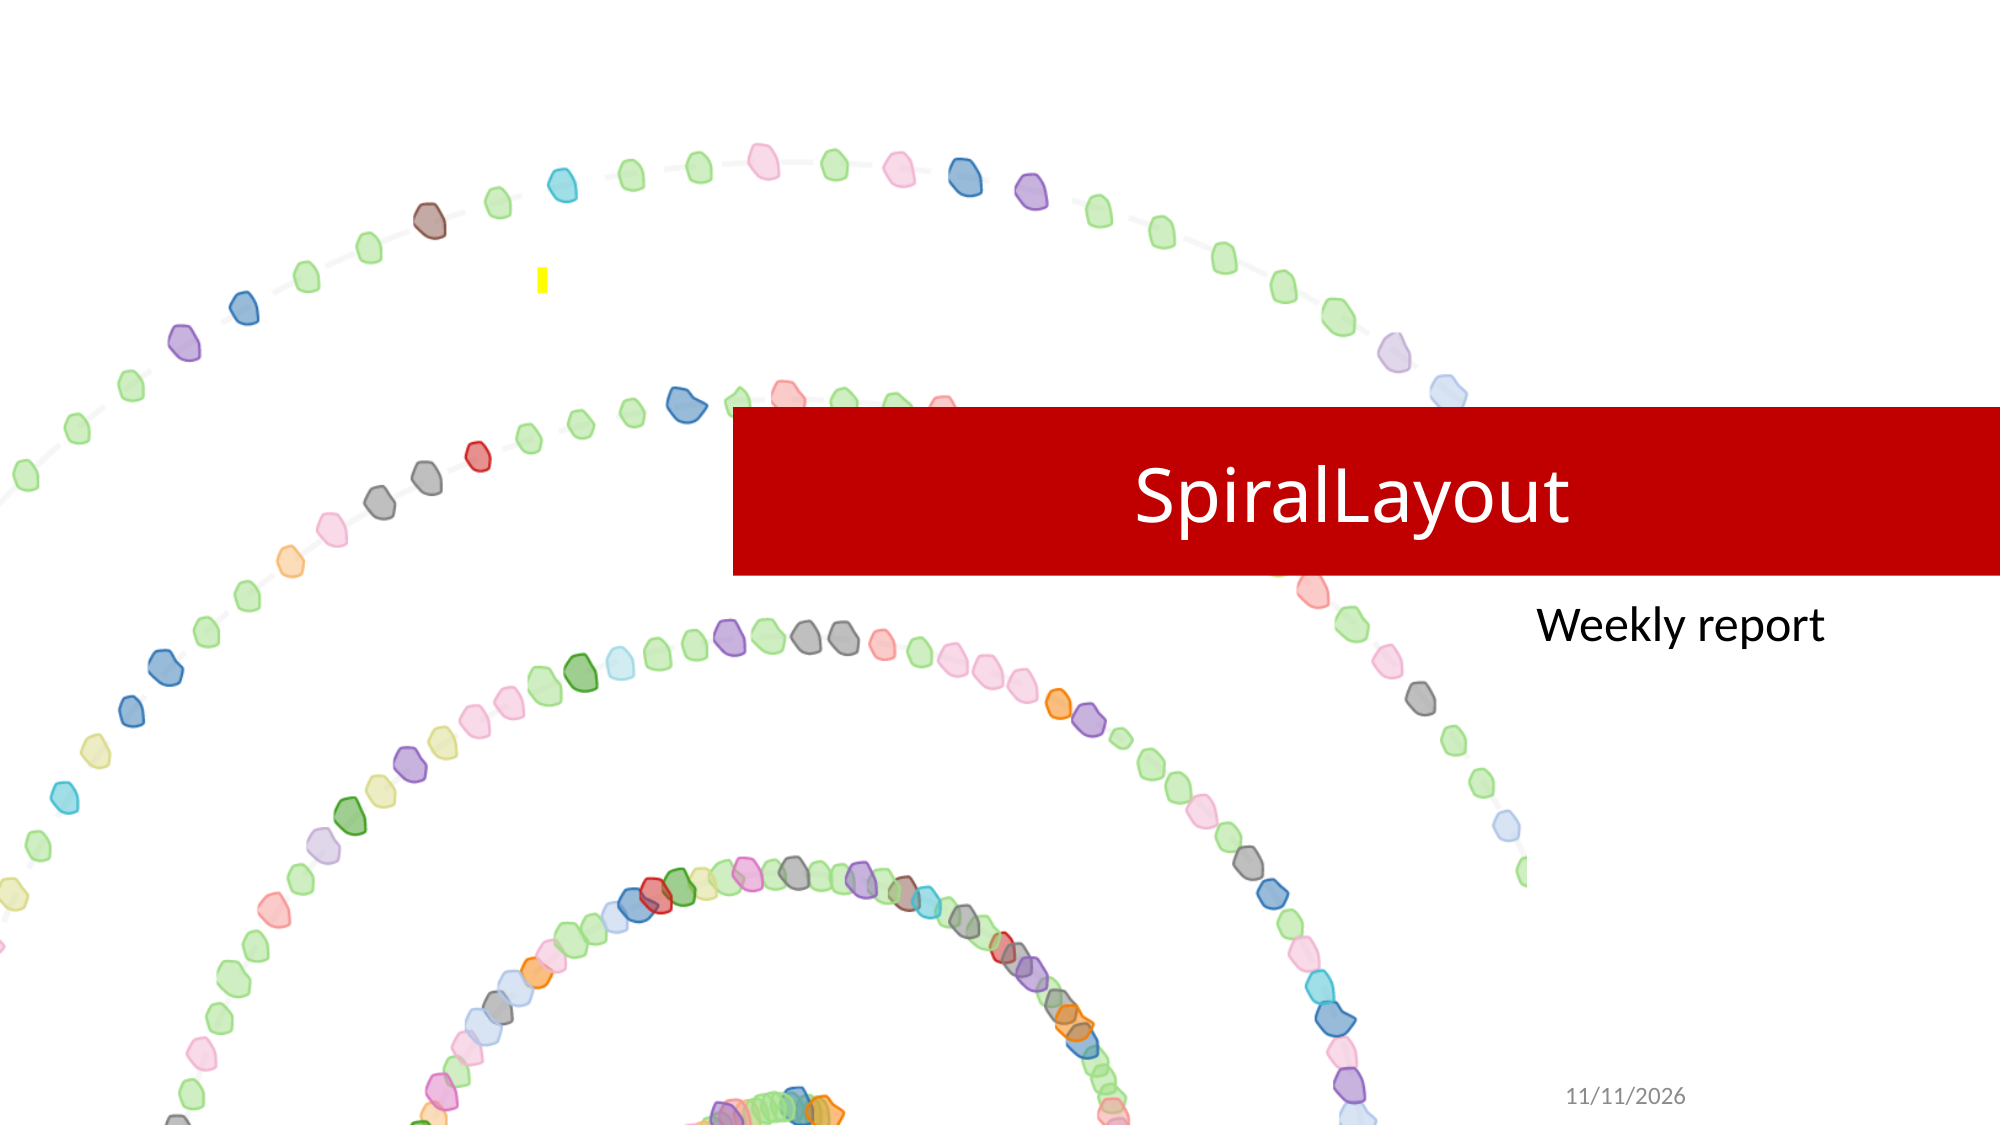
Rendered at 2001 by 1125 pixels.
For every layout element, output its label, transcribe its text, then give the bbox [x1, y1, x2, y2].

picture [0, 119, 1527, 1125]
text_box [1527, 547, 2000, 577]
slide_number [1550, 1065, 2000, 1125]
subtitle Weekly report [1527, 590, 2000, 863]
title SpiralLayout [1527, 155, 2000, 547]
